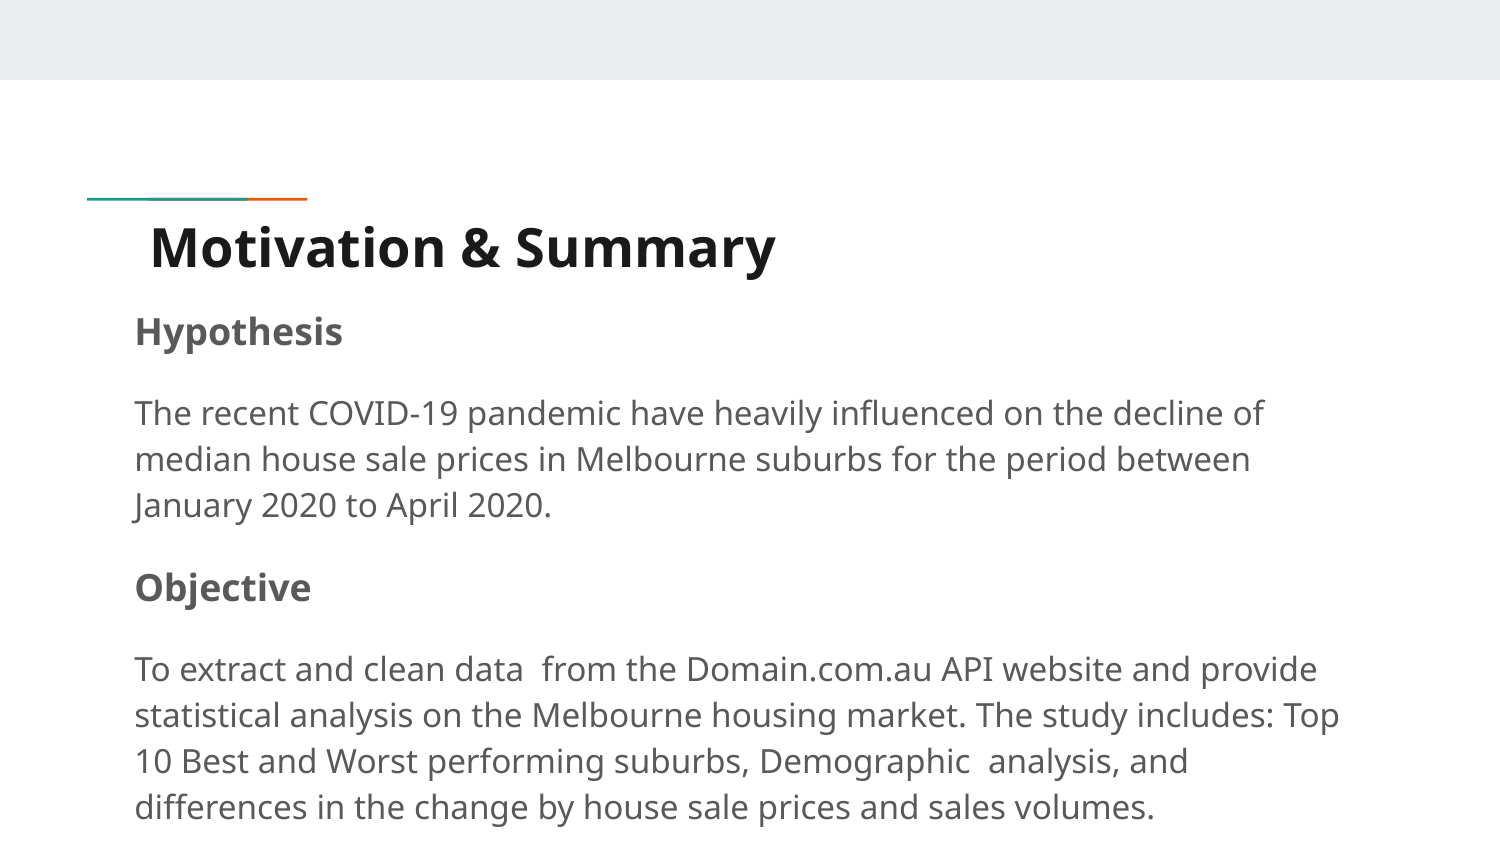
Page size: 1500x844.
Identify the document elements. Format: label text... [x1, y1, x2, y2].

title Motivation & Summary [134, 198, 1396, 287]
list Hypothesis The recent COVID-19 pandemic have heavily influenced on the decline of median house sale prices in Melbourne suburbs for the period between January 2020 to April 2020. Objective To extract and clean data from the Domain.com.au API website and provide statistical analysis on the Melbourne housing market. The study includes: Top 10 Best and Worst performing suburbs, Demographic analysis, and differences in the change by house sale prices and sales volumes. [119, 286, 1381, 731]
